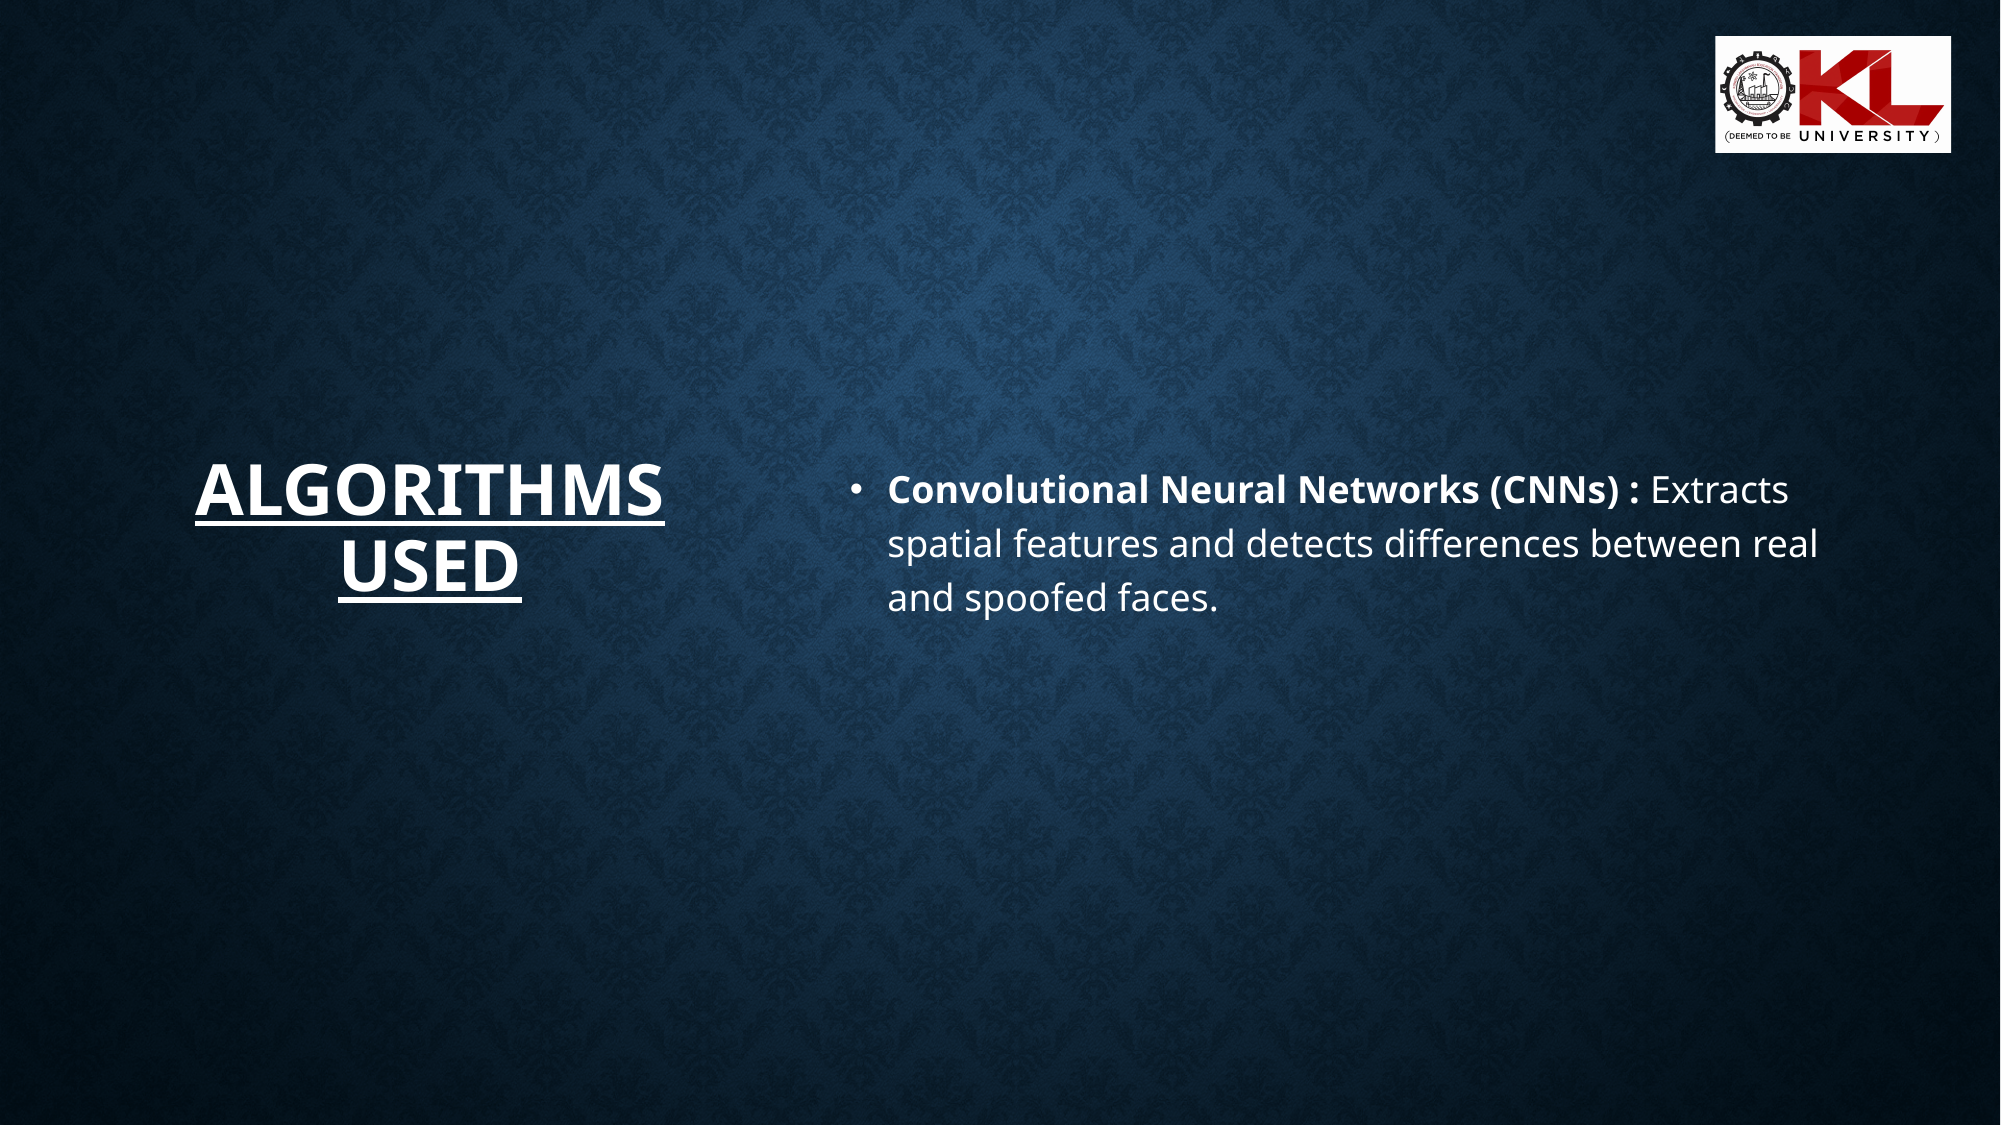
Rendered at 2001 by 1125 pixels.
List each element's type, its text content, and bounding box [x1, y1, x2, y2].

text_box Convolutional Neural Networks (CNNs) : Extracts spatial features and detects differences between real and spoofed faces. [816, 159, 1849, 917]
picture [1714, 36, 1952, 153]
text_box Algorithms Used [149, 152, 711, 910]
